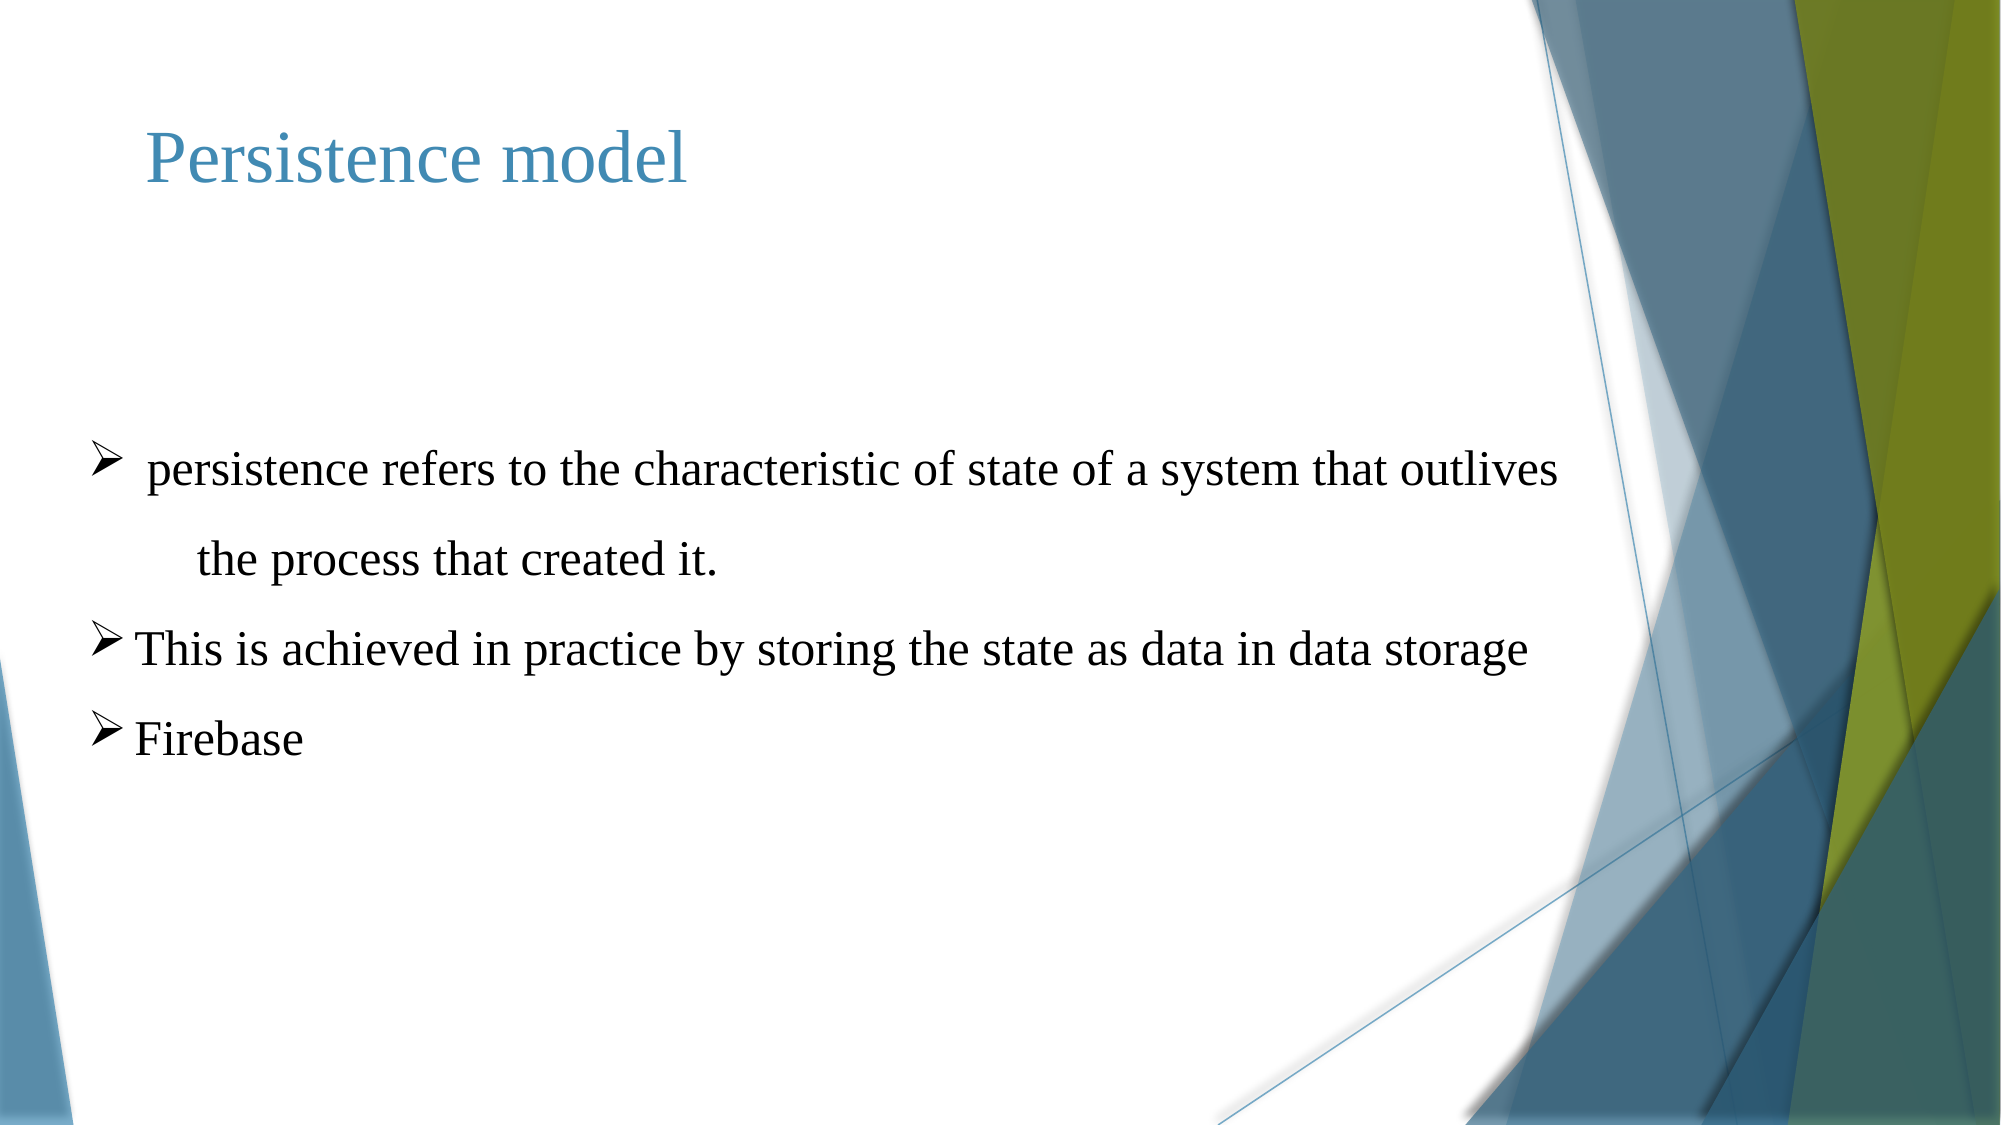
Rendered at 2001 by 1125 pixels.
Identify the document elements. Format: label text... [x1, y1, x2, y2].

text_box persistence refers to the characteristic of state of a system that outlives the process that created it. This is achieved in practice by storing the state as data in data storage Firebase [72, 397, 1707, 893]
title Persistence model [111, 99, 1522, 317]
